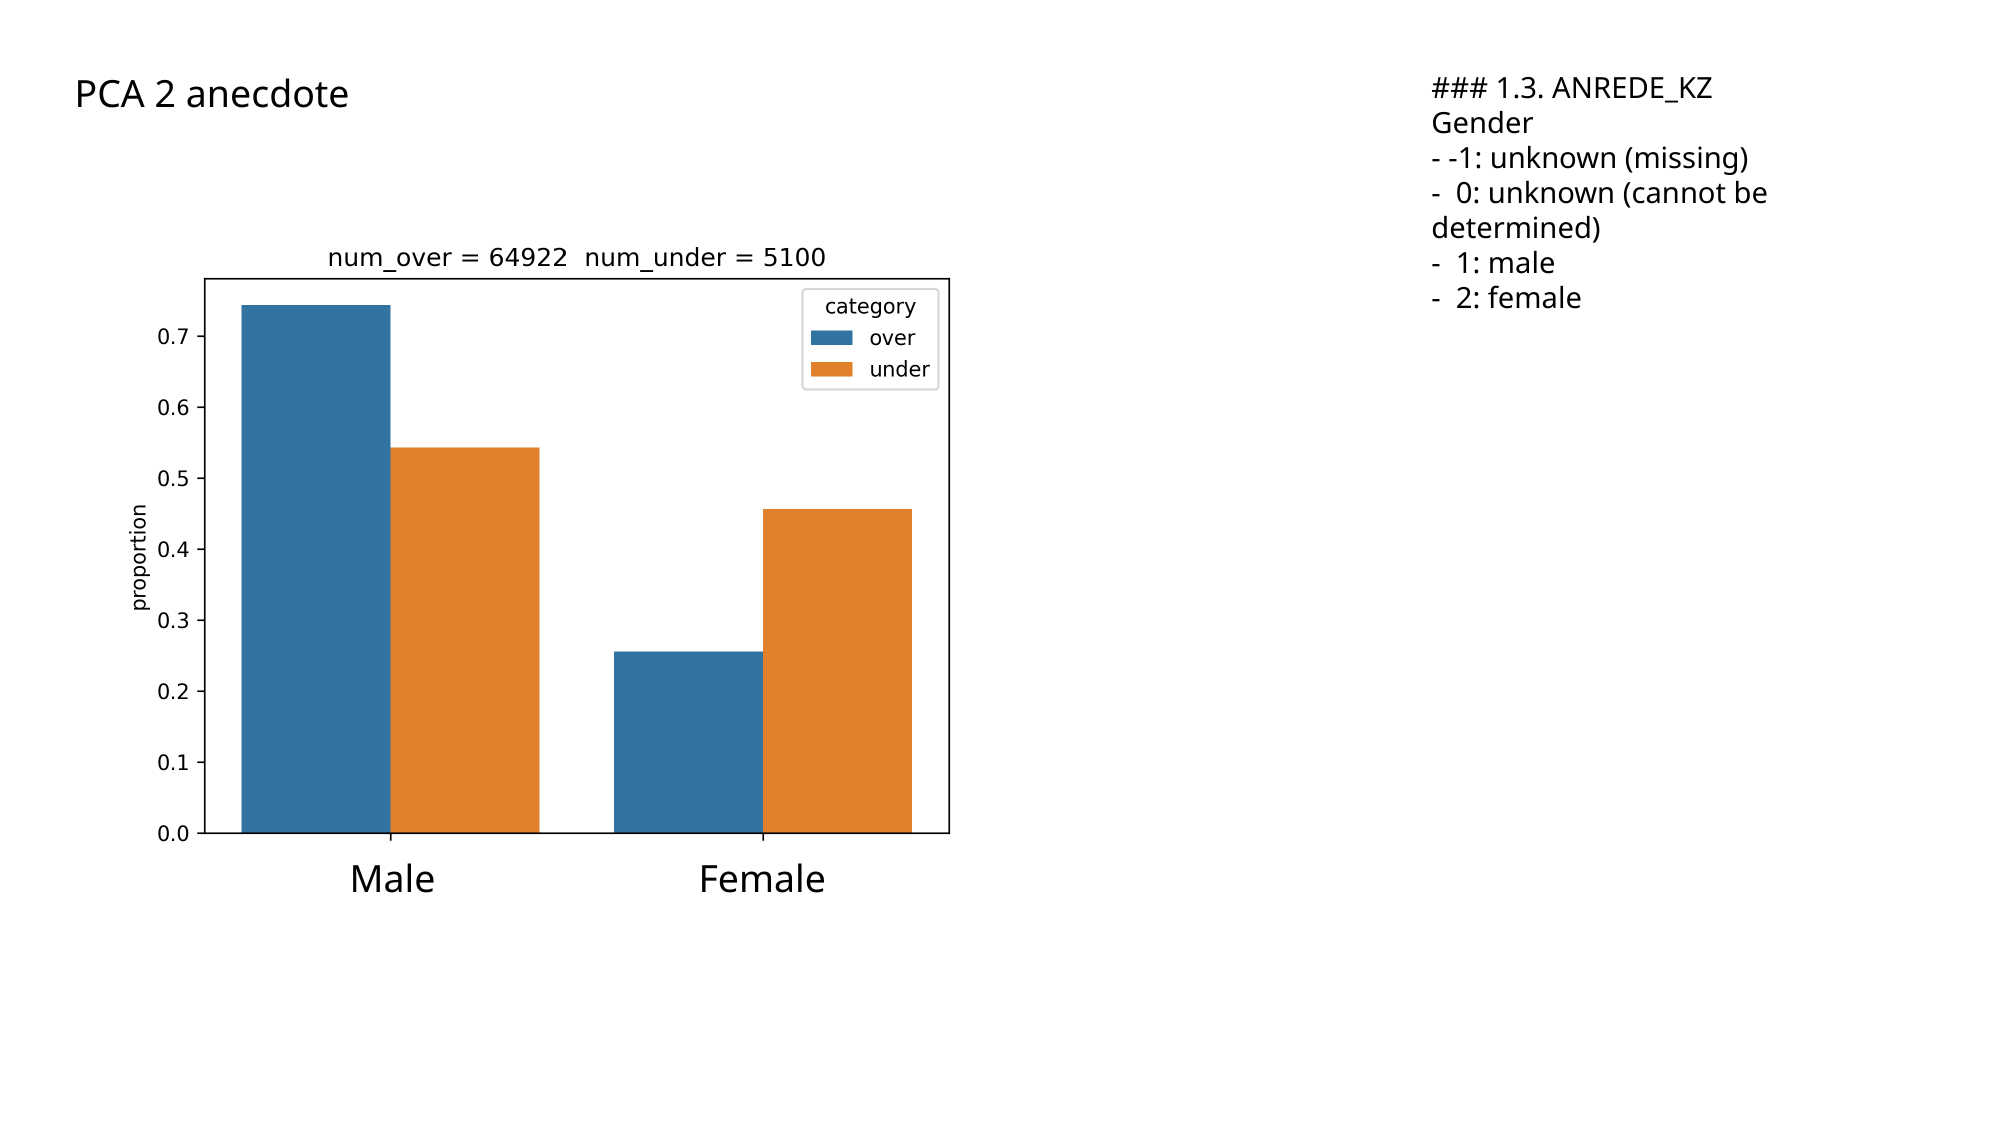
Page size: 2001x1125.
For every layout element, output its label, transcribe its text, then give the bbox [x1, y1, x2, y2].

text_box PCA 2 anecdote [59, 62, 365, 123]
text_box ### 1.3. ANREDE_KZ Gender - -1: unknown (missing) - 0: unknown (cannot be determined) - 1: male - 2: female [1416, 62, 1945, 322]
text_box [54, 173, 1097, 941]
